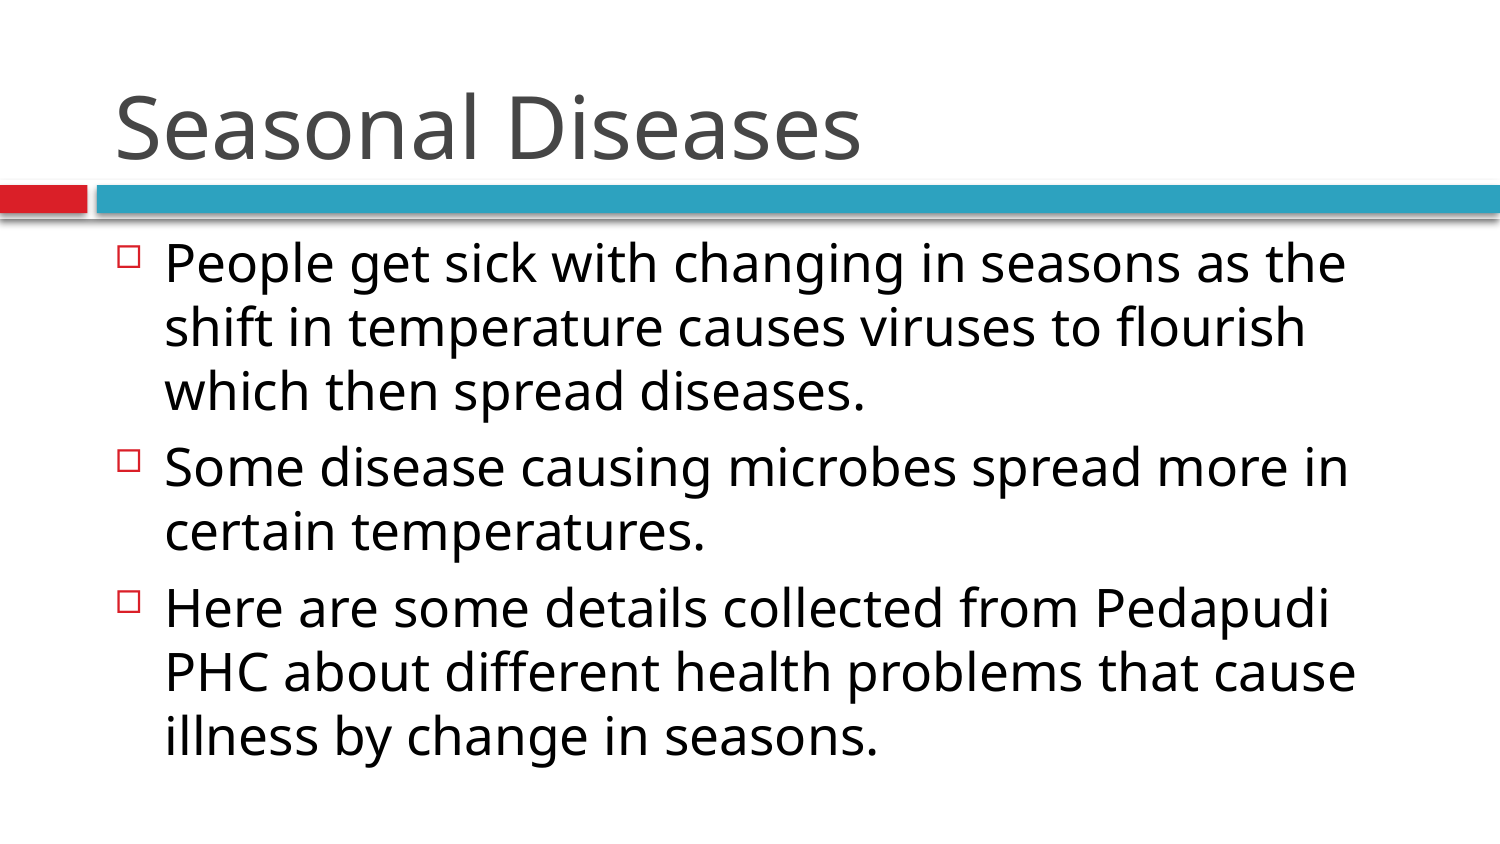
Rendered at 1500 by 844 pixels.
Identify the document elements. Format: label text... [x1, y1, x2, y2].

title Seasonal Diseases [99, 19, 1438, 185]
list People get sick with changing in seasons as the shift in temperature causes viruses to flourish which then spread diseases. Some disease causing microbes spread more in certain temperatures. Here are some details collected from Pedapudi PHC about different health problems that cause illness by change in seasons. [99, 221, 1438, 777]
